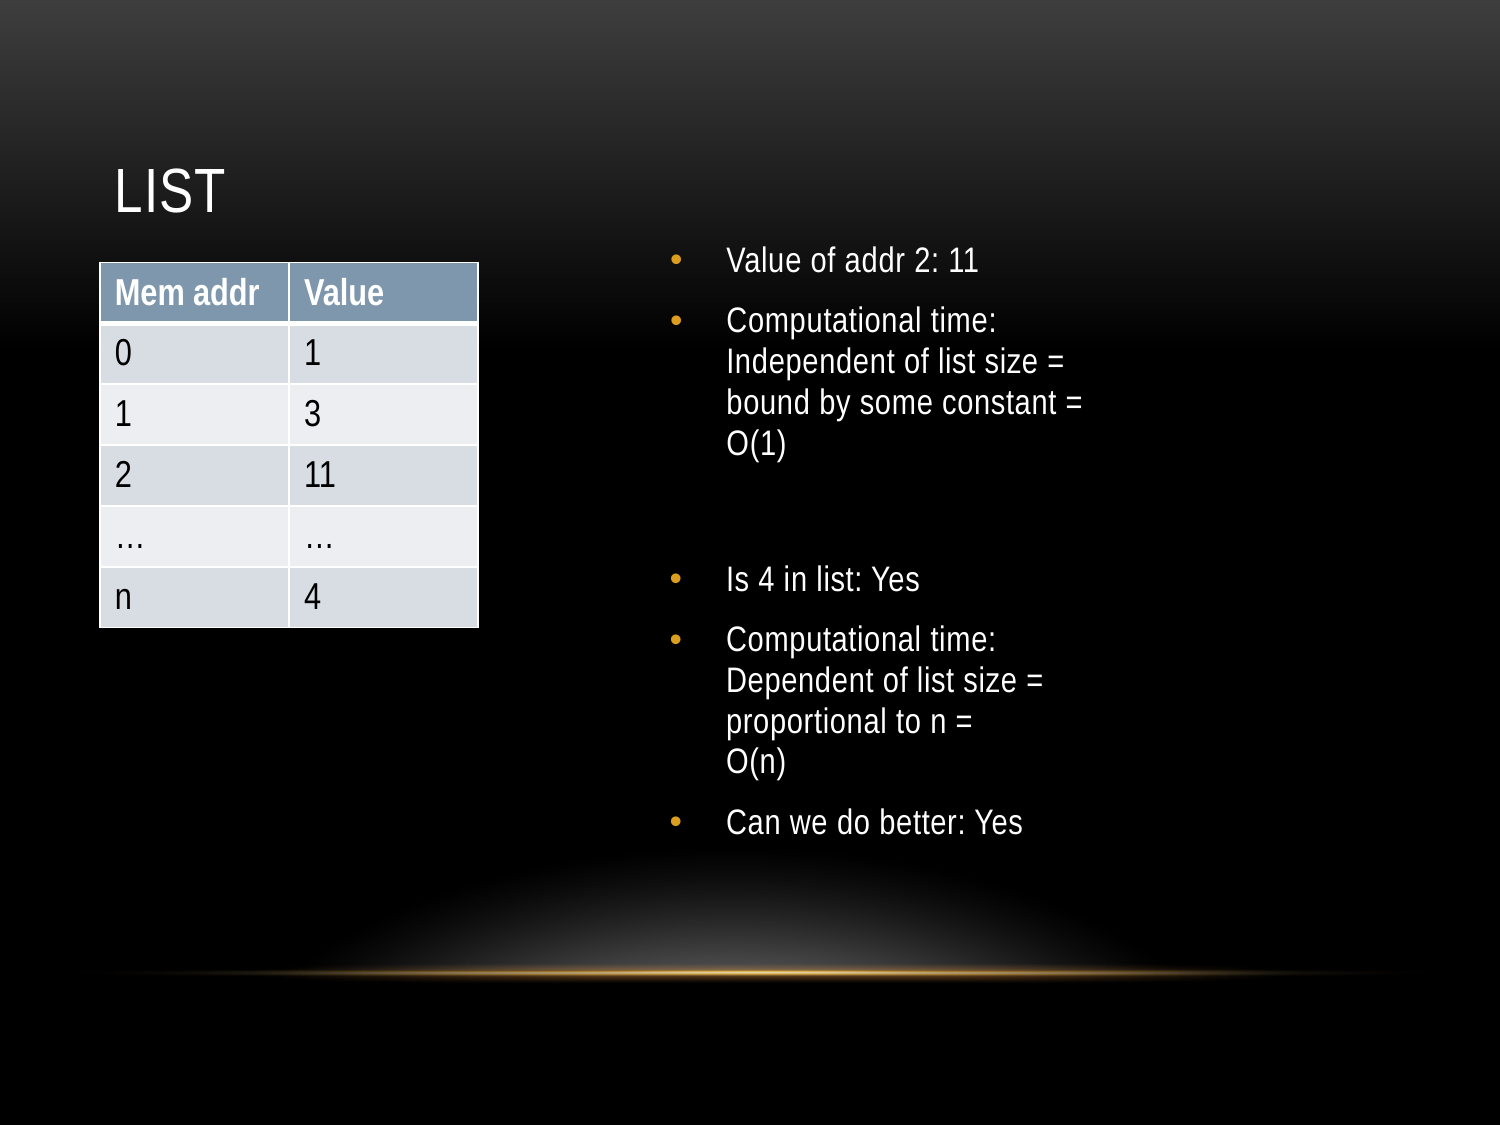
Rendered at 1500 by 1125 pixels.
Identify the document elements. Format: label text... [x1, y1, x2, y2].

table_cell 1 [290, 326, 477, 383]
picture [0, 0, 1500, 1125]
table_cell n [101, 568, 288, 627]
table_header Value [290, 263, 477, 321]
table_header Mem addr [101, 263, 288, 321]
table_cell 11 [290, 446, 477, 505]
table_cell 2 [101, 446, 288, 505]
text_box Value of addr 2: 11 Computational time: Independent of list size = bound by some constant = O(1) [655, 231, 1400, 528]
table_cell 1 [101, 385, 288, 444]
title list [99, 45, 1400, 233]
table_cell … [101, 507, 288, 566]
text_box Is 4 in list: Yes Computational time: Dependent of list size = proportional to n = O(n) Can we do better: Yes [654, 550, 1400, 964]
table_cell 0 [101, 326, 288, 383]
table_cell 3 [290, 385, 477, 444]
table_cell 4 [290, 568, 477, 627]
table_cell … [290, 507, 477, 566]
